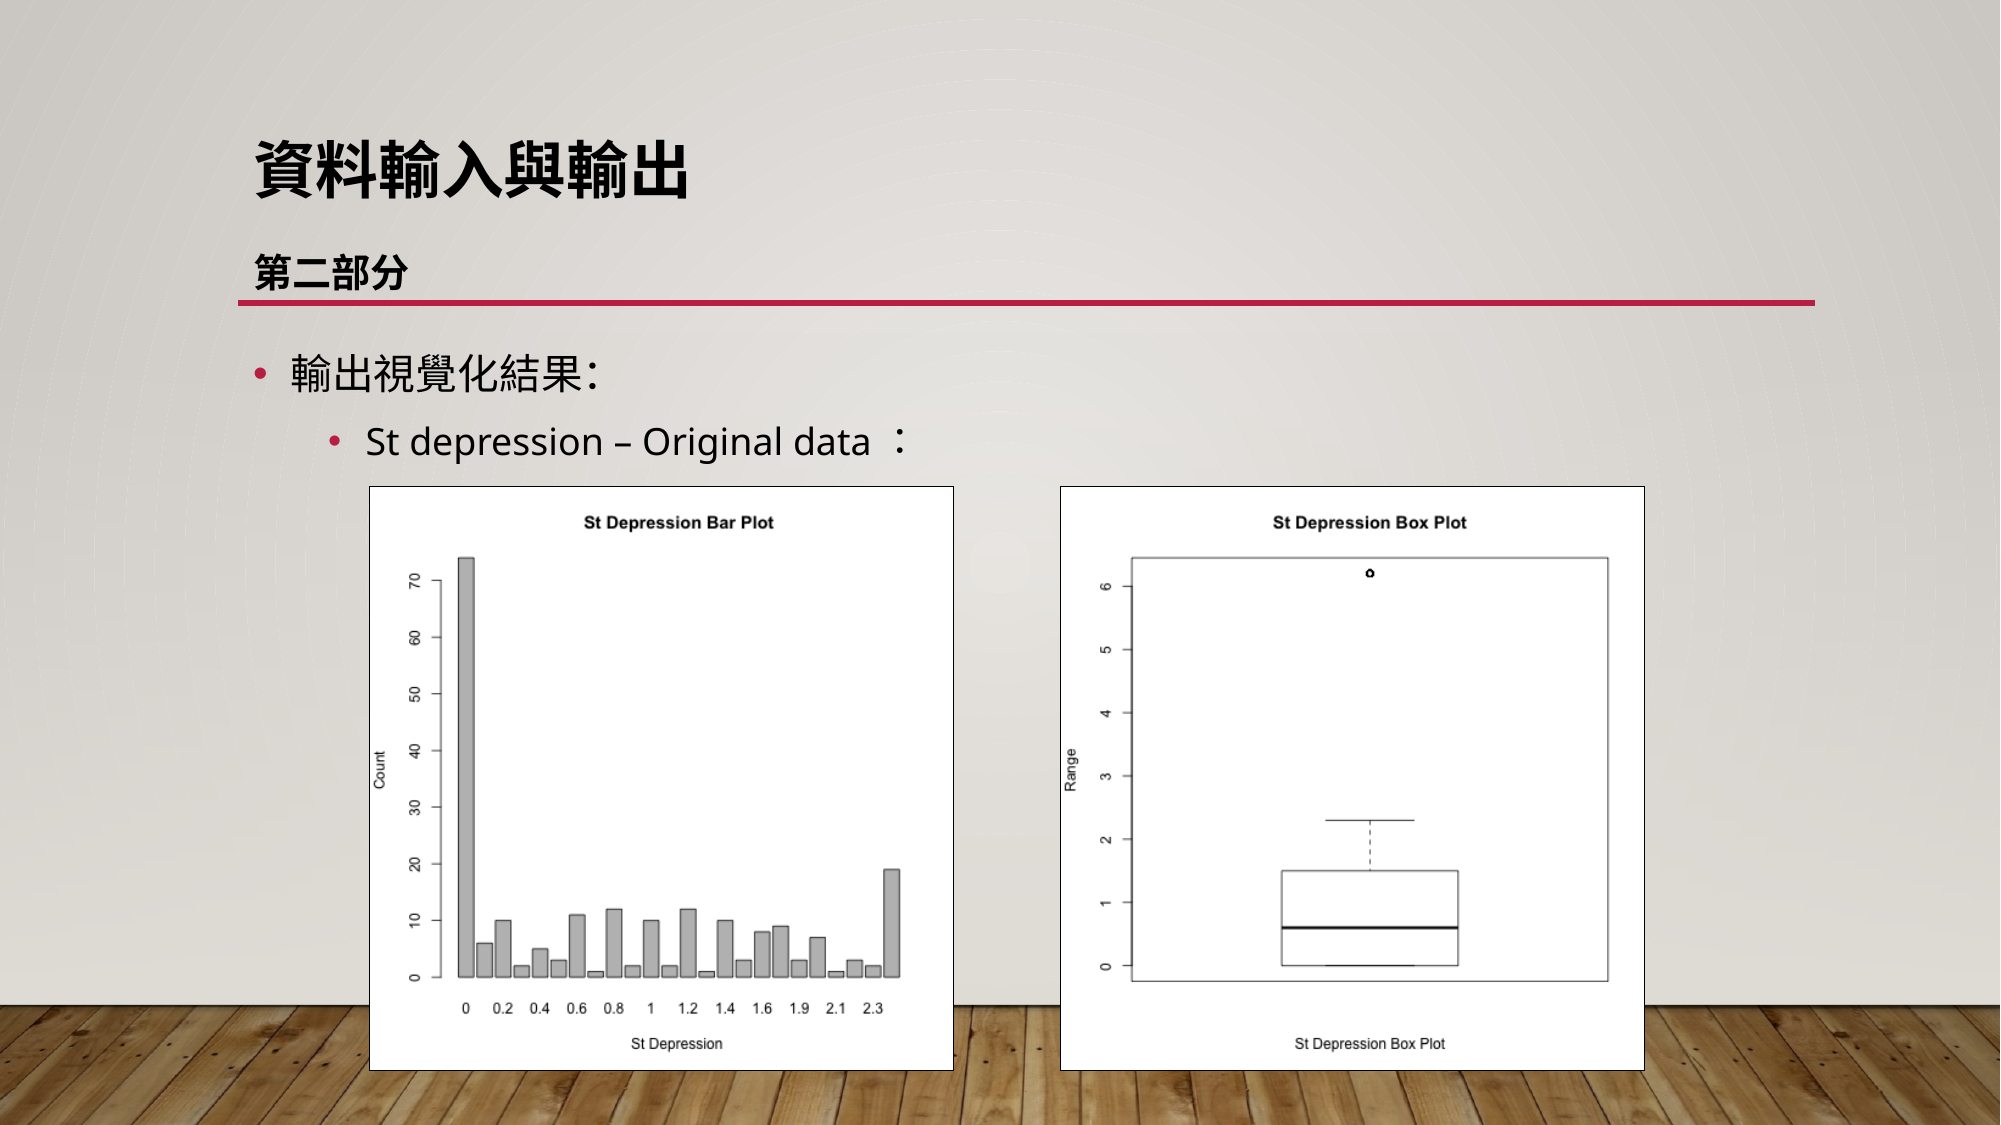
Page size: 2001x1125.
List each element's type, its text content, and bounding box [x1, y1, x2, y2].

list 輸出視覺化結果： St depression – Original data： [238, 330, 1814, 897]
picture [0, 486, 2000, 1125]
title 資料輸入與輸出 第二部分 [238, 131, 1814, 305]
